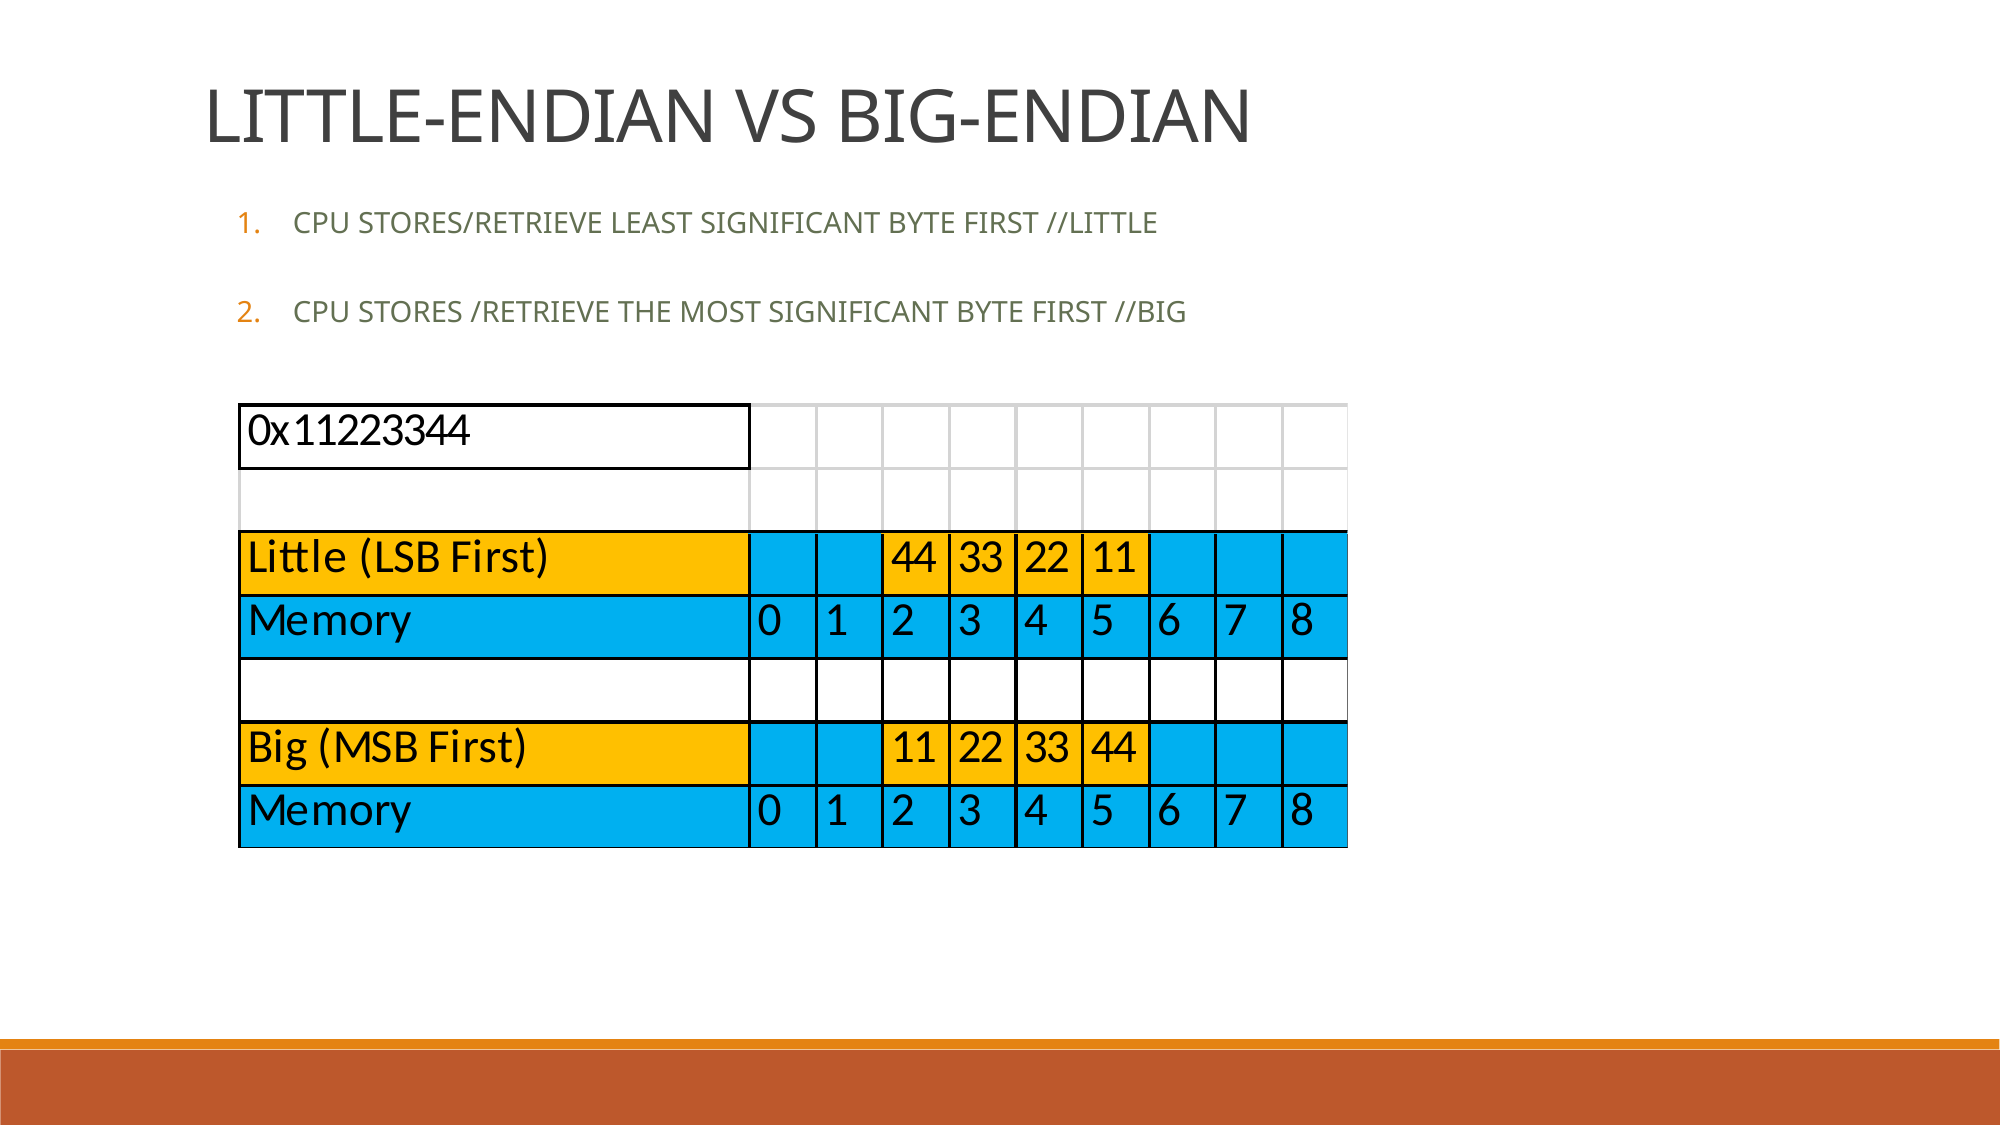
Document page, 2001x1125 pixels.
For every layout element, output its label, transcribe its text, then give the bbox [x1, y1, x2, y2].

subtitle CPU STORES/RETRIEVE LEAST SIGNIFICANT BYTE FIRST //LITTLE CPU STORES /RETRIEVE THE MOST SIGNIFICANT BYTE FIRST //BIG [188, 201, 1825, 1010]
title LITTLE-ENDIAN VS BIG-ENDIAN [188, 74, 1561, 165]
picture [237, 402, 1352, 851]
